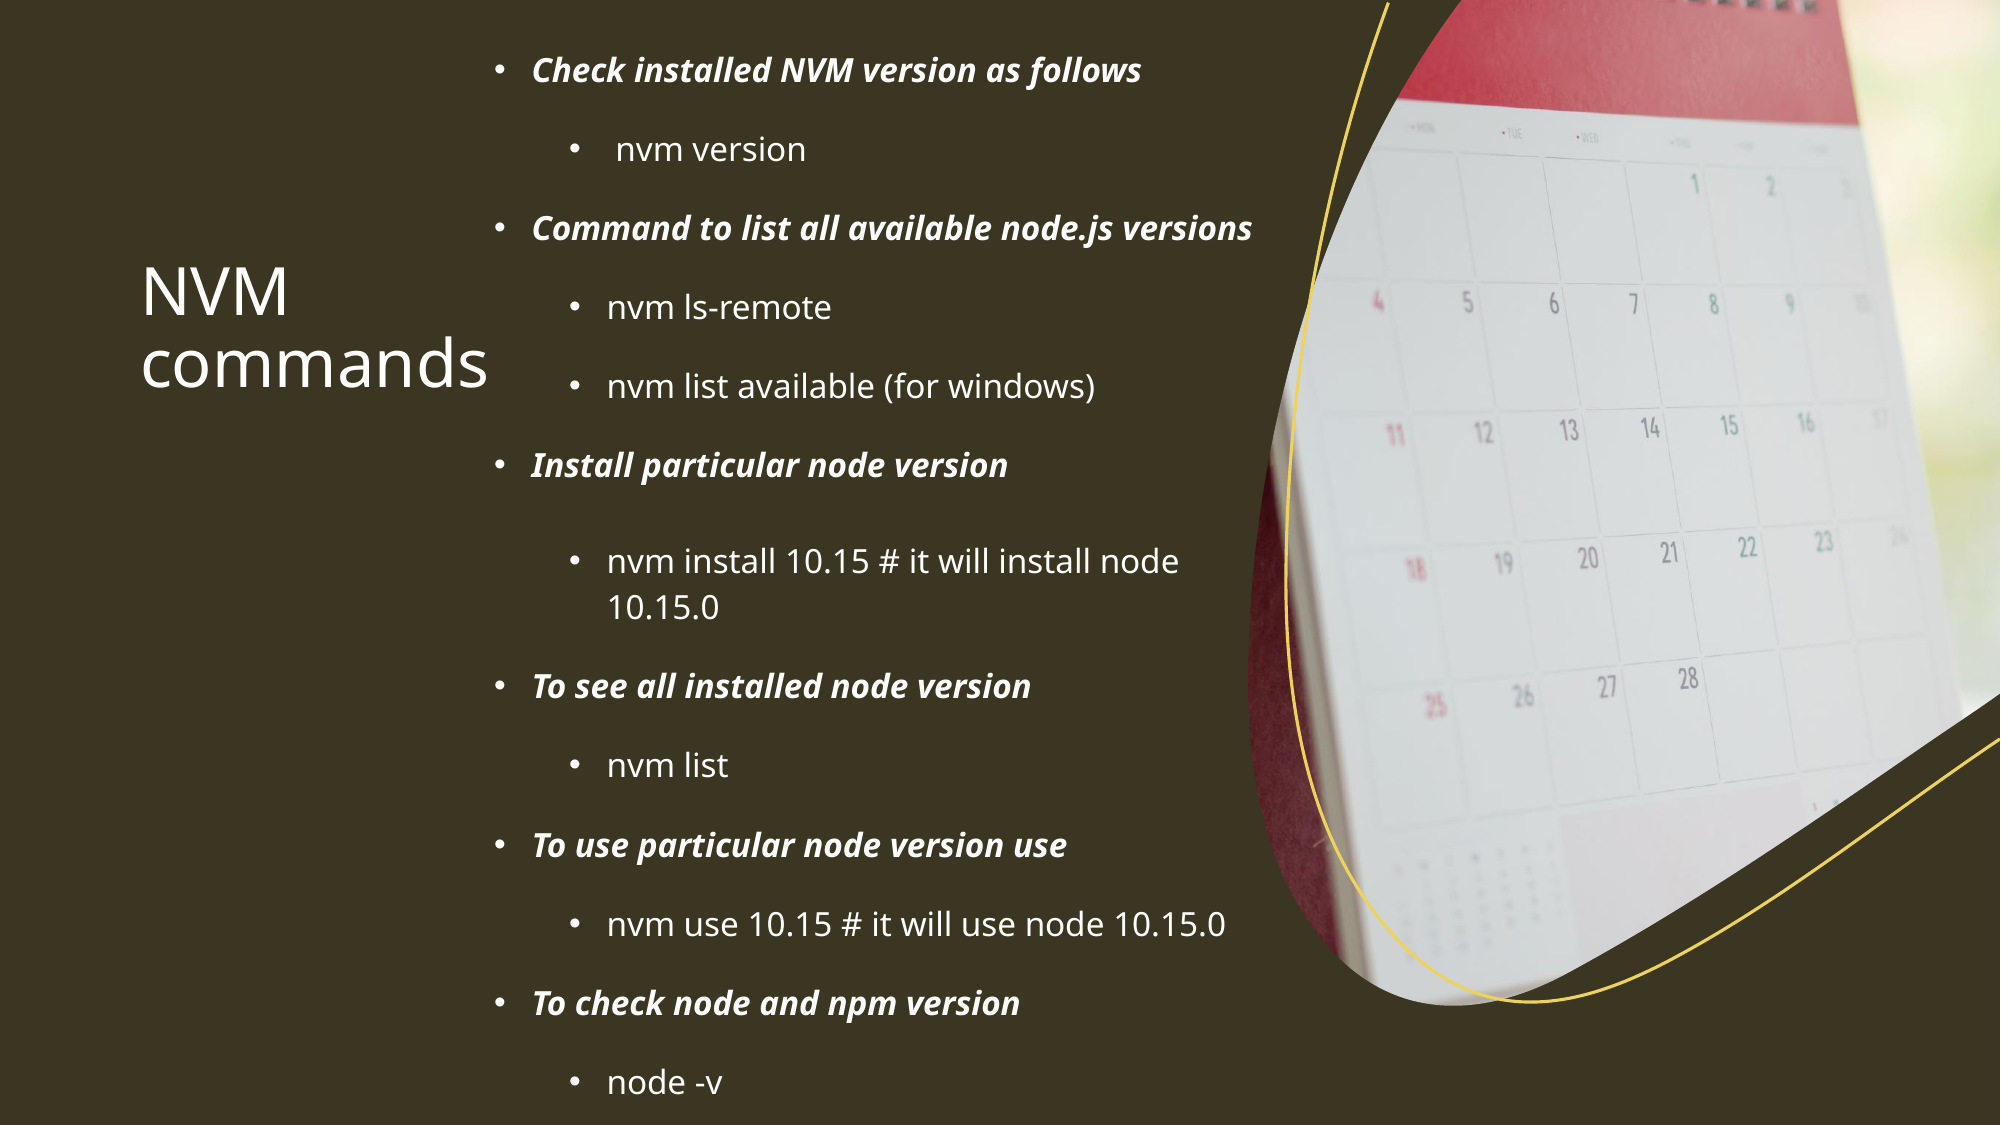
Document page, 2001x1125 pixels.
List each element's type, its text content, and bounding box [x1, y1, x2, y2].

list Check installed NVM version as follows nvm version Command to list all available node.js versions nvm ls-remote nvm list available (for windows) Install particular node version nvm install 10.15 # it will install node 10.15.0 To see all installed node version nvm list To use particular node version use nvm use 10.15 # it will use node 10.15.0 To check node and npm version node -v npm -v [479, 35, 1247, 786]
text_box [0, 0, 2000, 1125]
picture [1247, 0, 2000, 1006]
title NVM commands [125, 249, 621, 1000]
